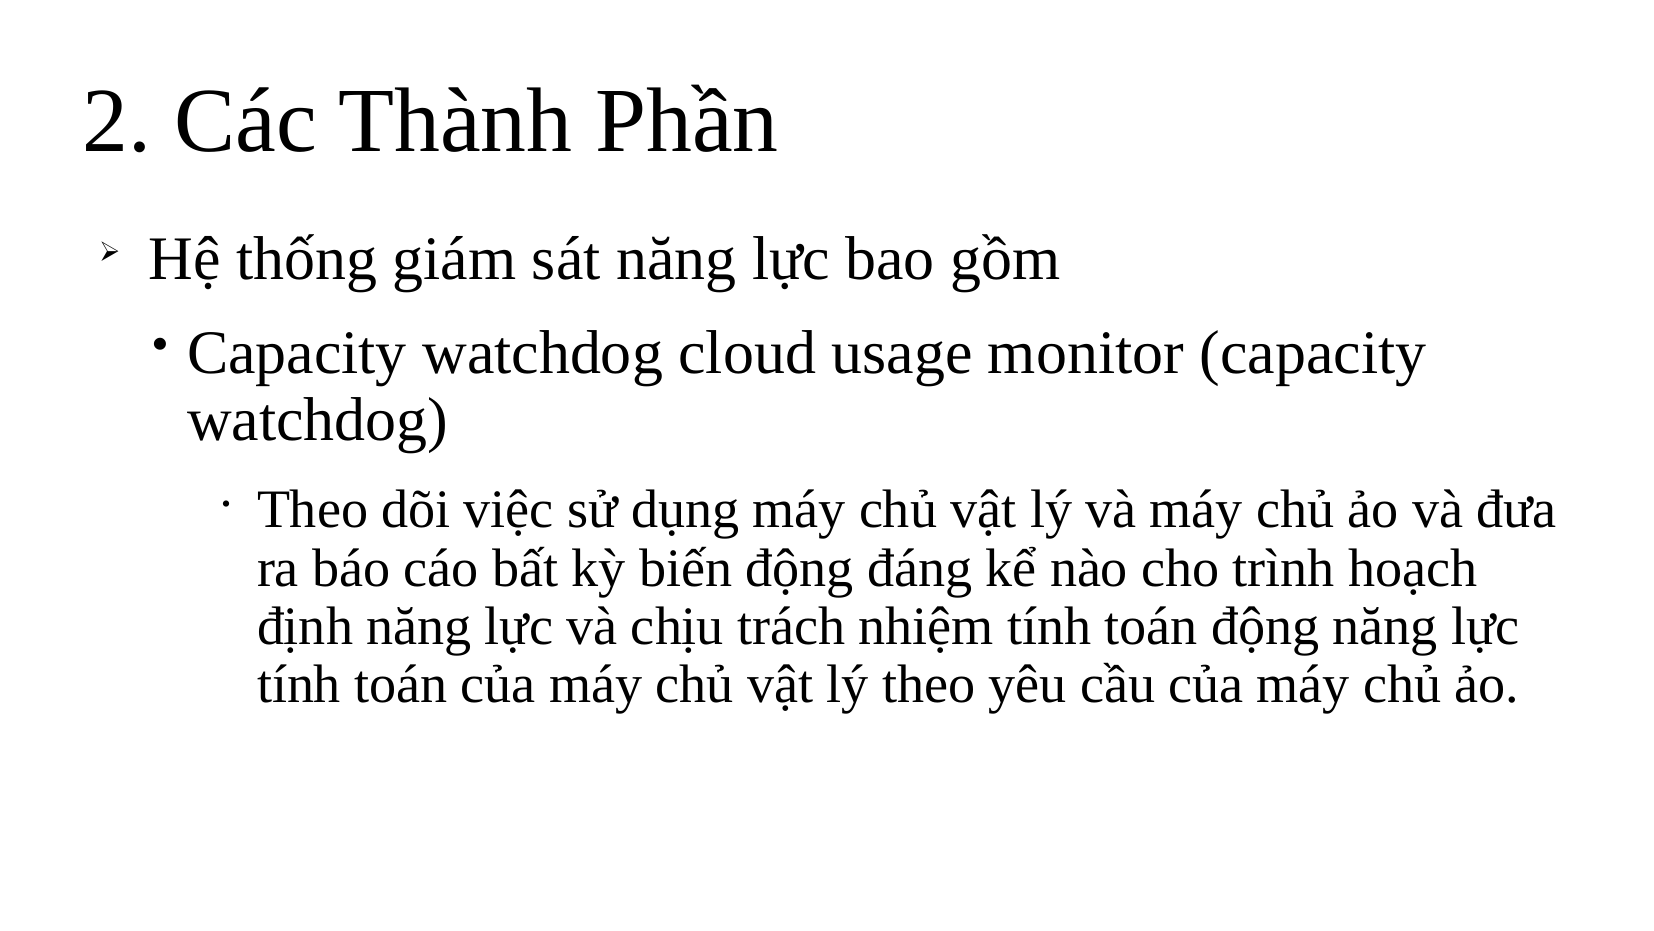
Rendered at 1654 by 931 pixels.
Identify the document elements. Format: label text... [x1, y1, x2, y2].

list Hệ thống giám sát năng lực bao gồm Capacity watchdog cloud usage monitor (capacity watchdog) Theo dõi việc sử dụng máy chủ vật lý và máy chủ ảo và đưa ra báo cáo bất kỳ biến động đáng kể nào cho trình hoạch định năng lực và chịu trách nhiệm tính toán động năng lực tính toán của máy chủ vật lý theo yêu cầu của máy chủ ảo. [82, 217, 1571, 757]
title 2. Các Thành Phần [82, 37, 1571, 193]
